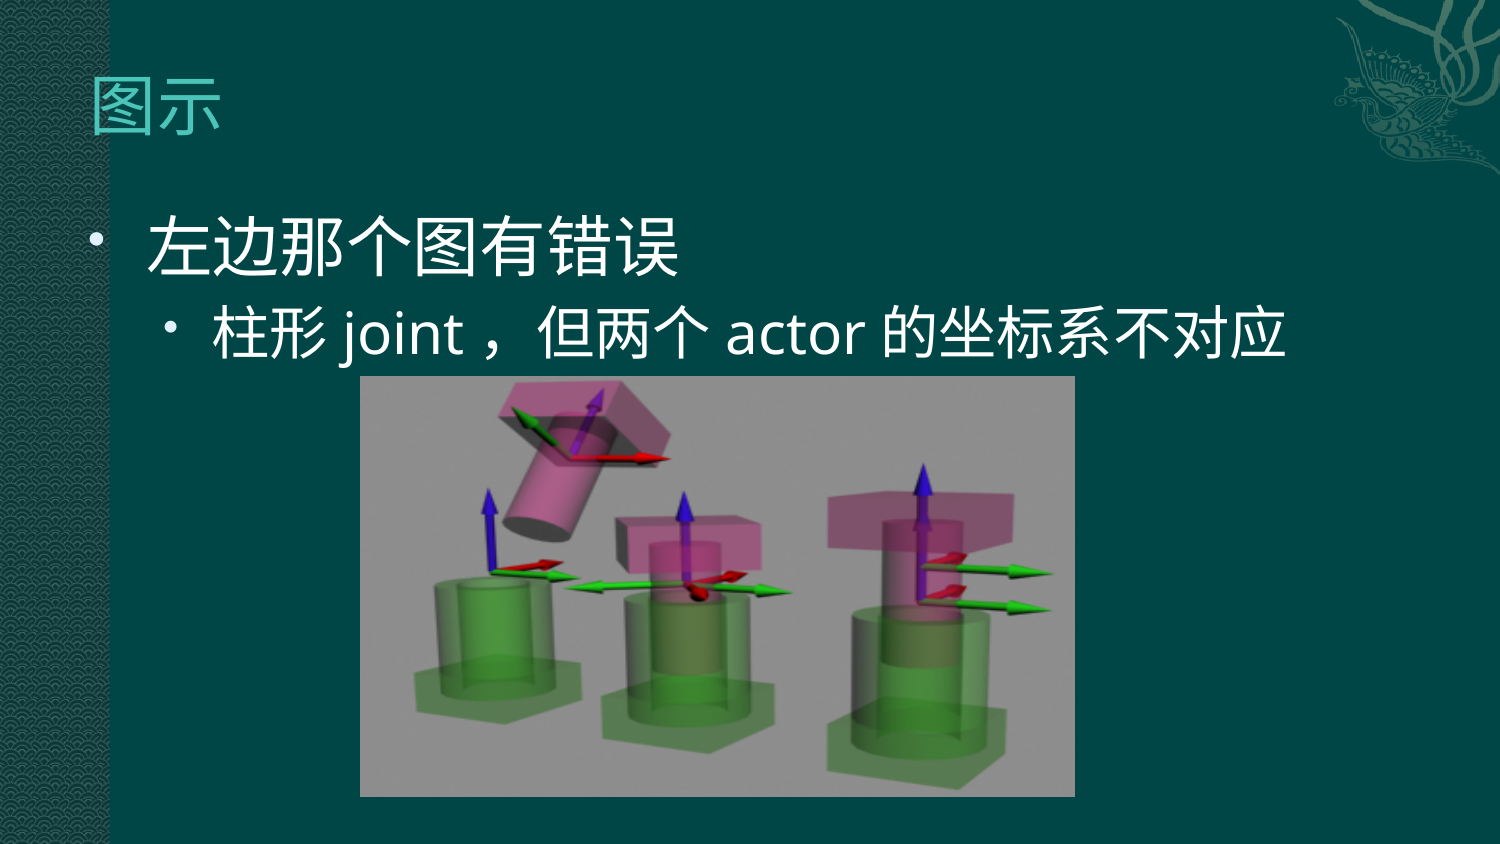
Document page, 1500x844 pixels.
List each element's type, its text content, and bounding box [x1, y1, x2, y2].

title 图示 [75, 33, 1351, 175]
picture [0, 0, 110, 844]
list 左边那个图有错误 柱形joint，但两个actor的坐标系不对应 [75, 196, 1425, 754]
picture [359, 375, 1076, 798]
